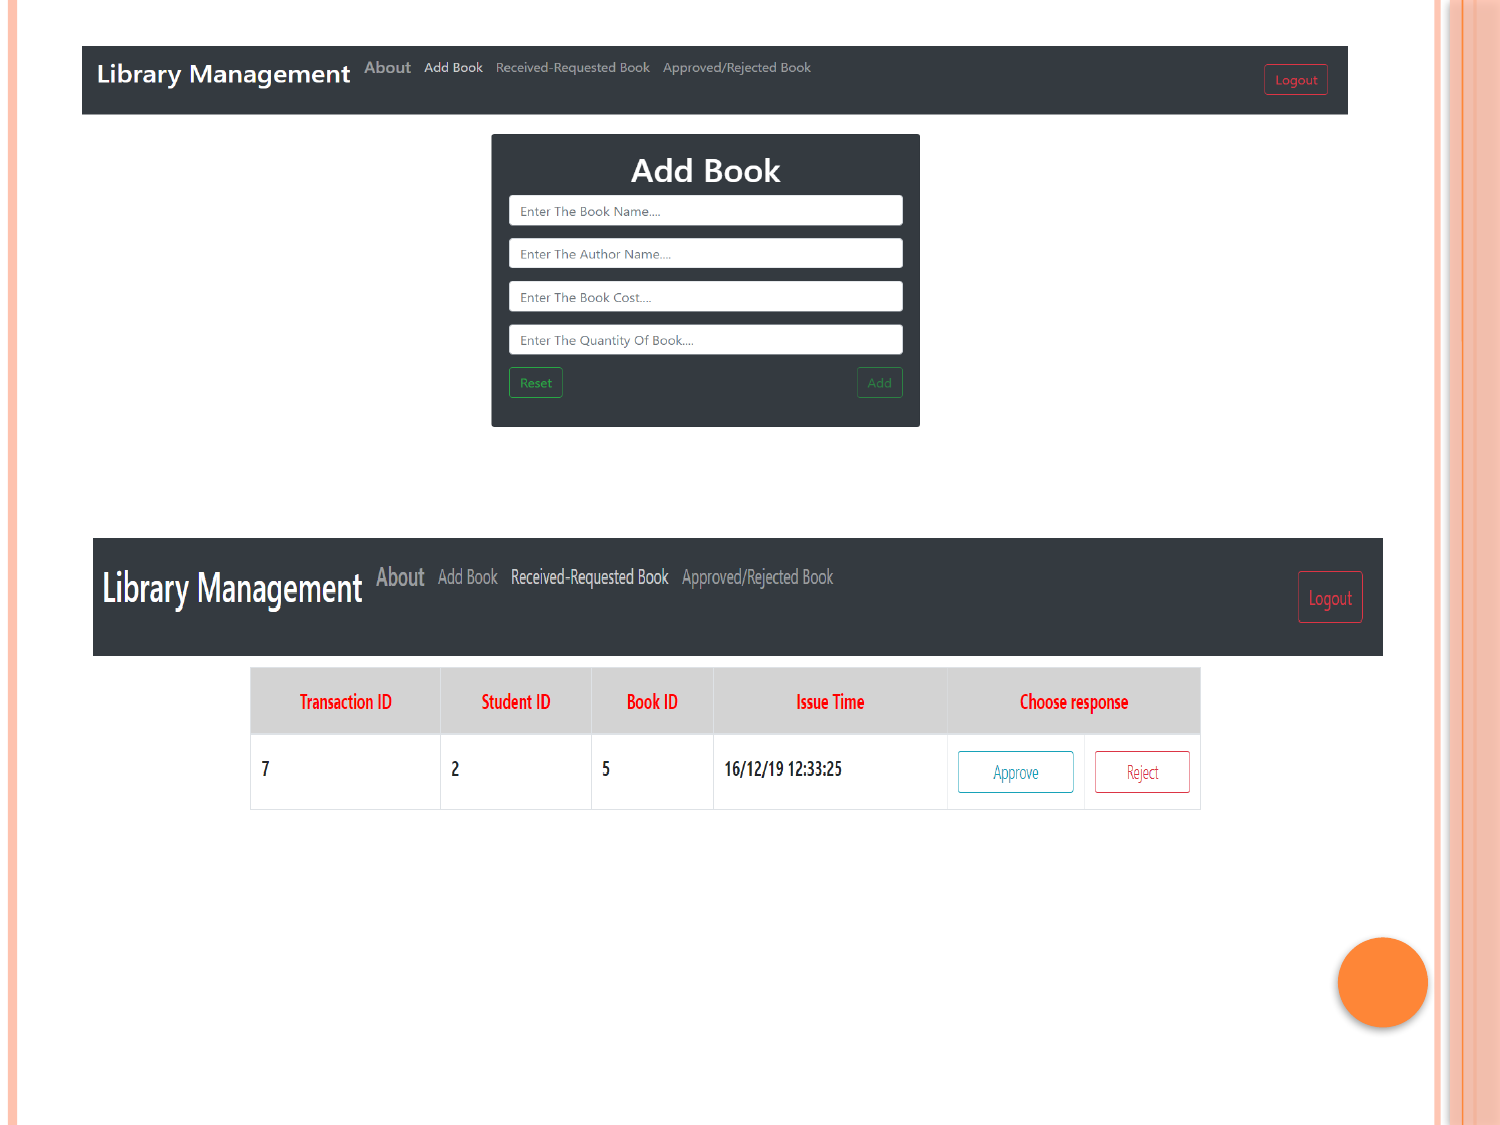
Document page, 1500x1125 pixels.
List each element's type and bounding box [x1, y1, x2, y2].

picture [93, 538, 1384, 927]
picture [81, 46, 1349, 436]
